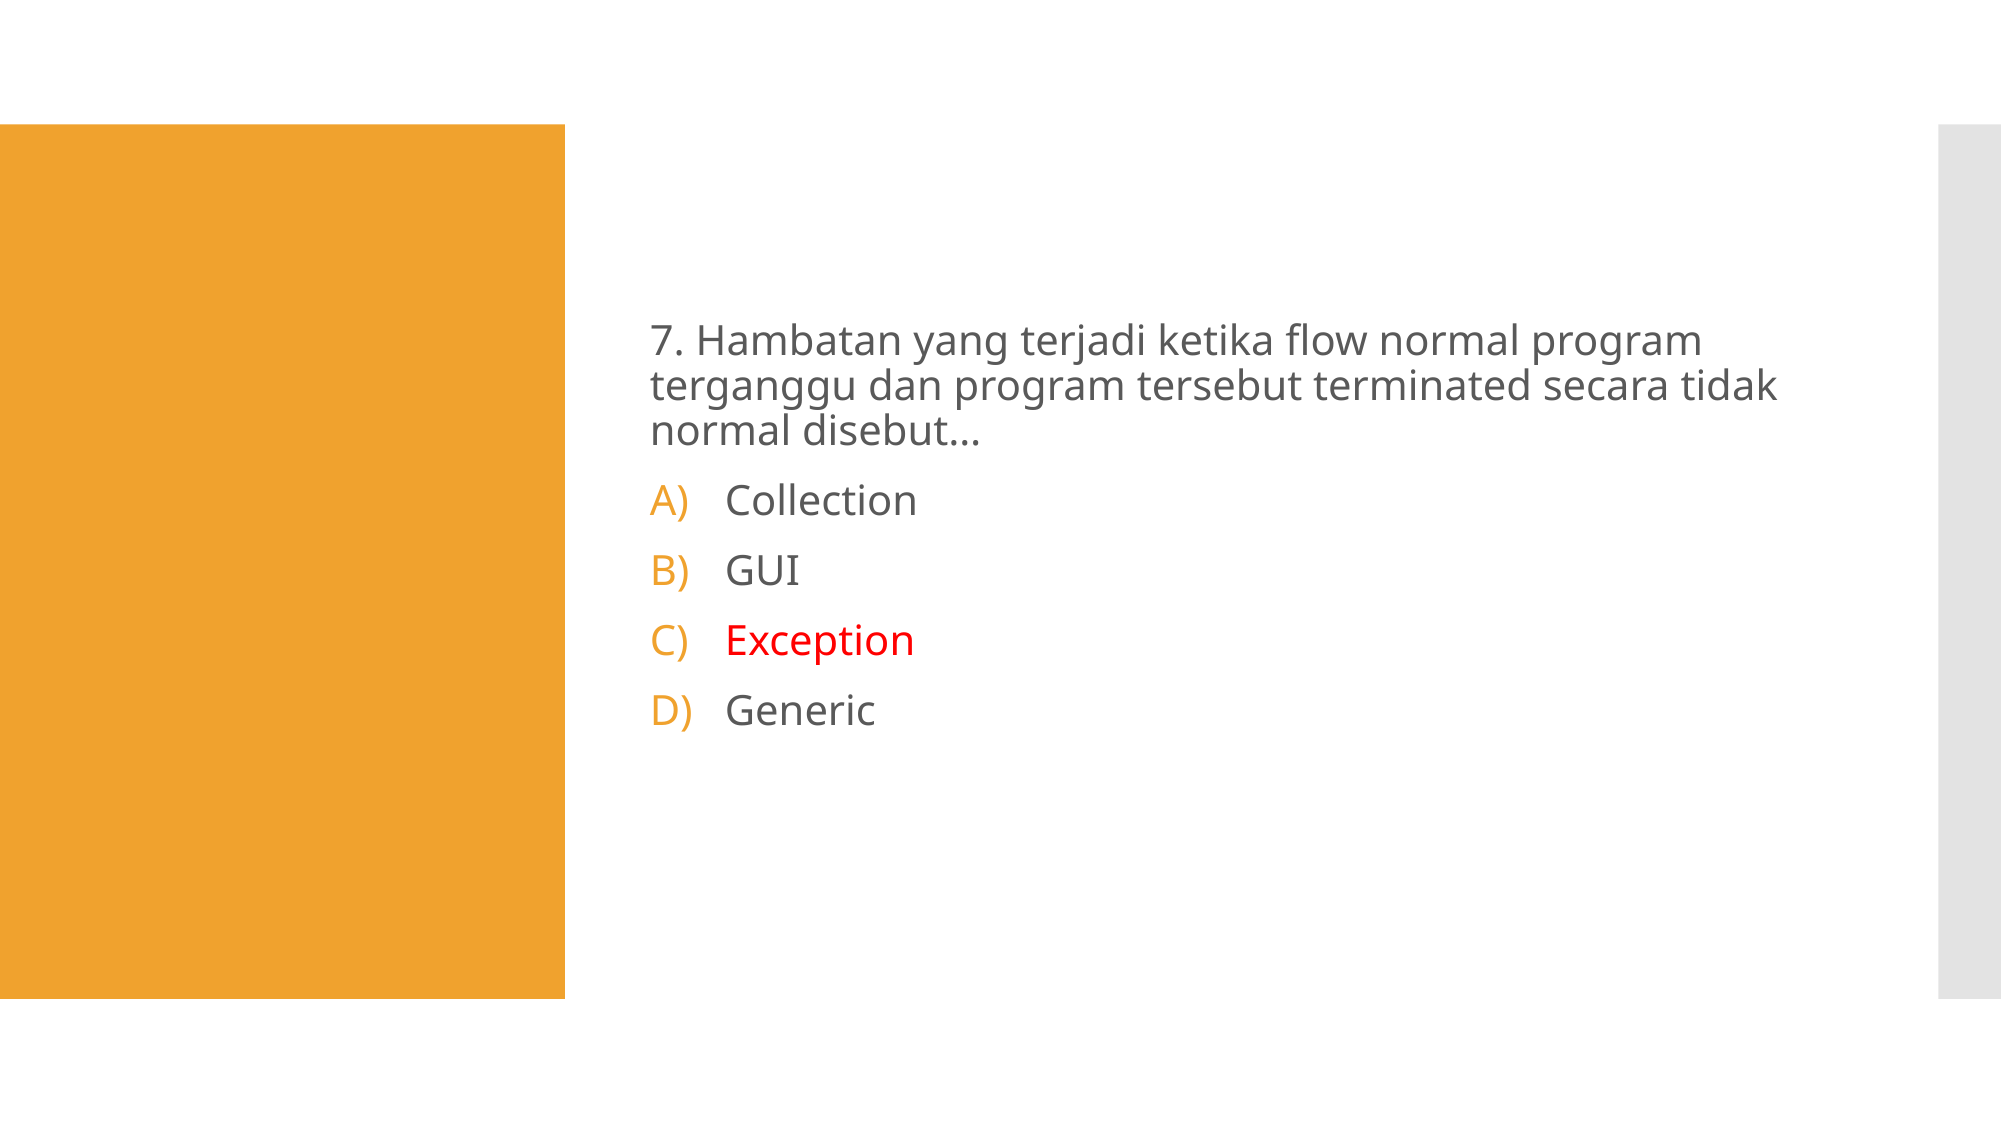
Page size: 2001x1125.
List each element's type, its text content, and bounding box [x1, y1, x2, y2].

list 7. Hambatan yang terjadi ketika flow normal program terganggu dan program tersebut terminated secara tidak normal disebut… Collection GUI Exception Generic [634, 141, 1835, 982]
